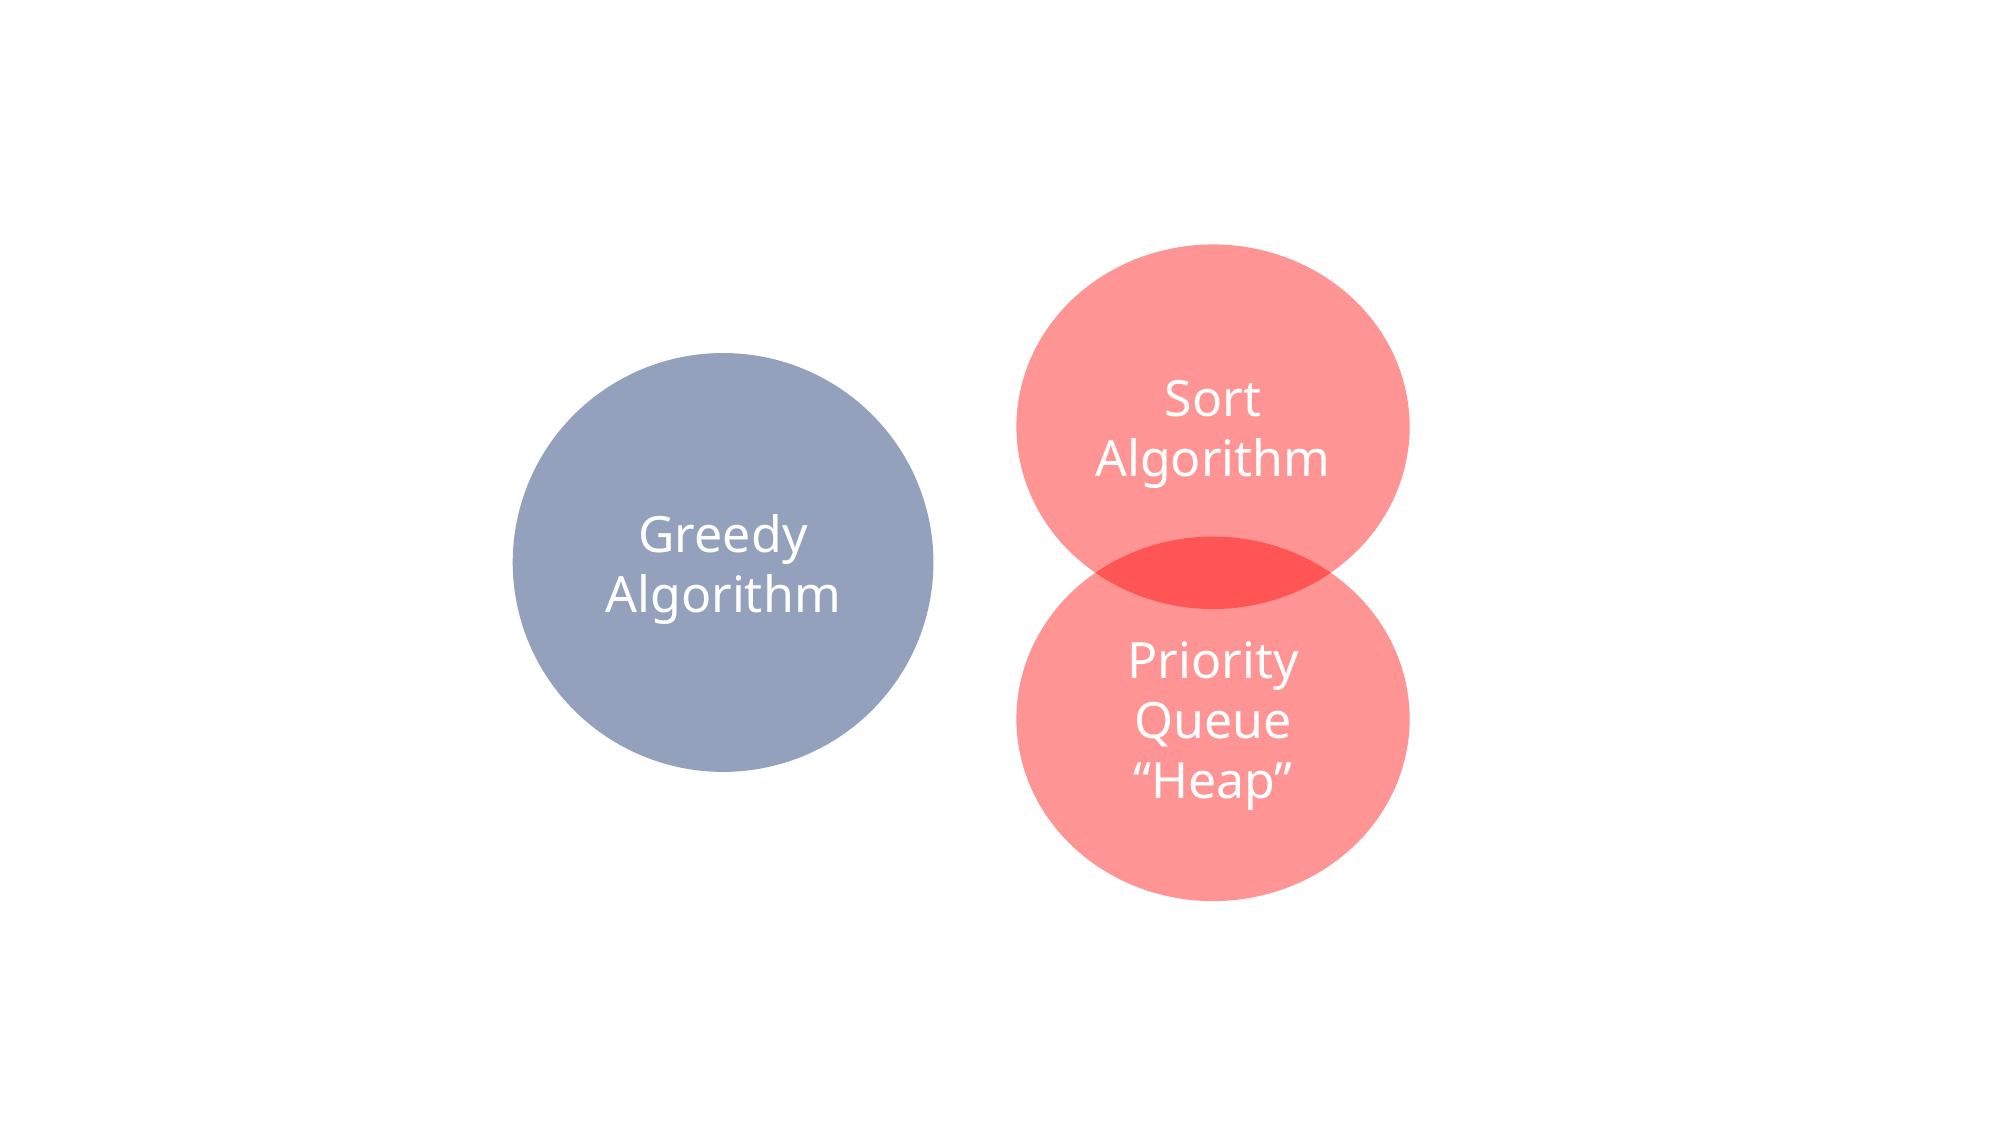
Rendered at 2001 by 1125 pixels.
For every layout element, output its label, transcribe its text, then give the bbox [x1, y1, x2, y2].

text_box Greedy Algorithm [511, 351, 935, 774]
text_box Priority Queue “Heap” [1014, 534, 1412, 903]
text_box Sort Algorithm [1014, 242, 1412, 573]
